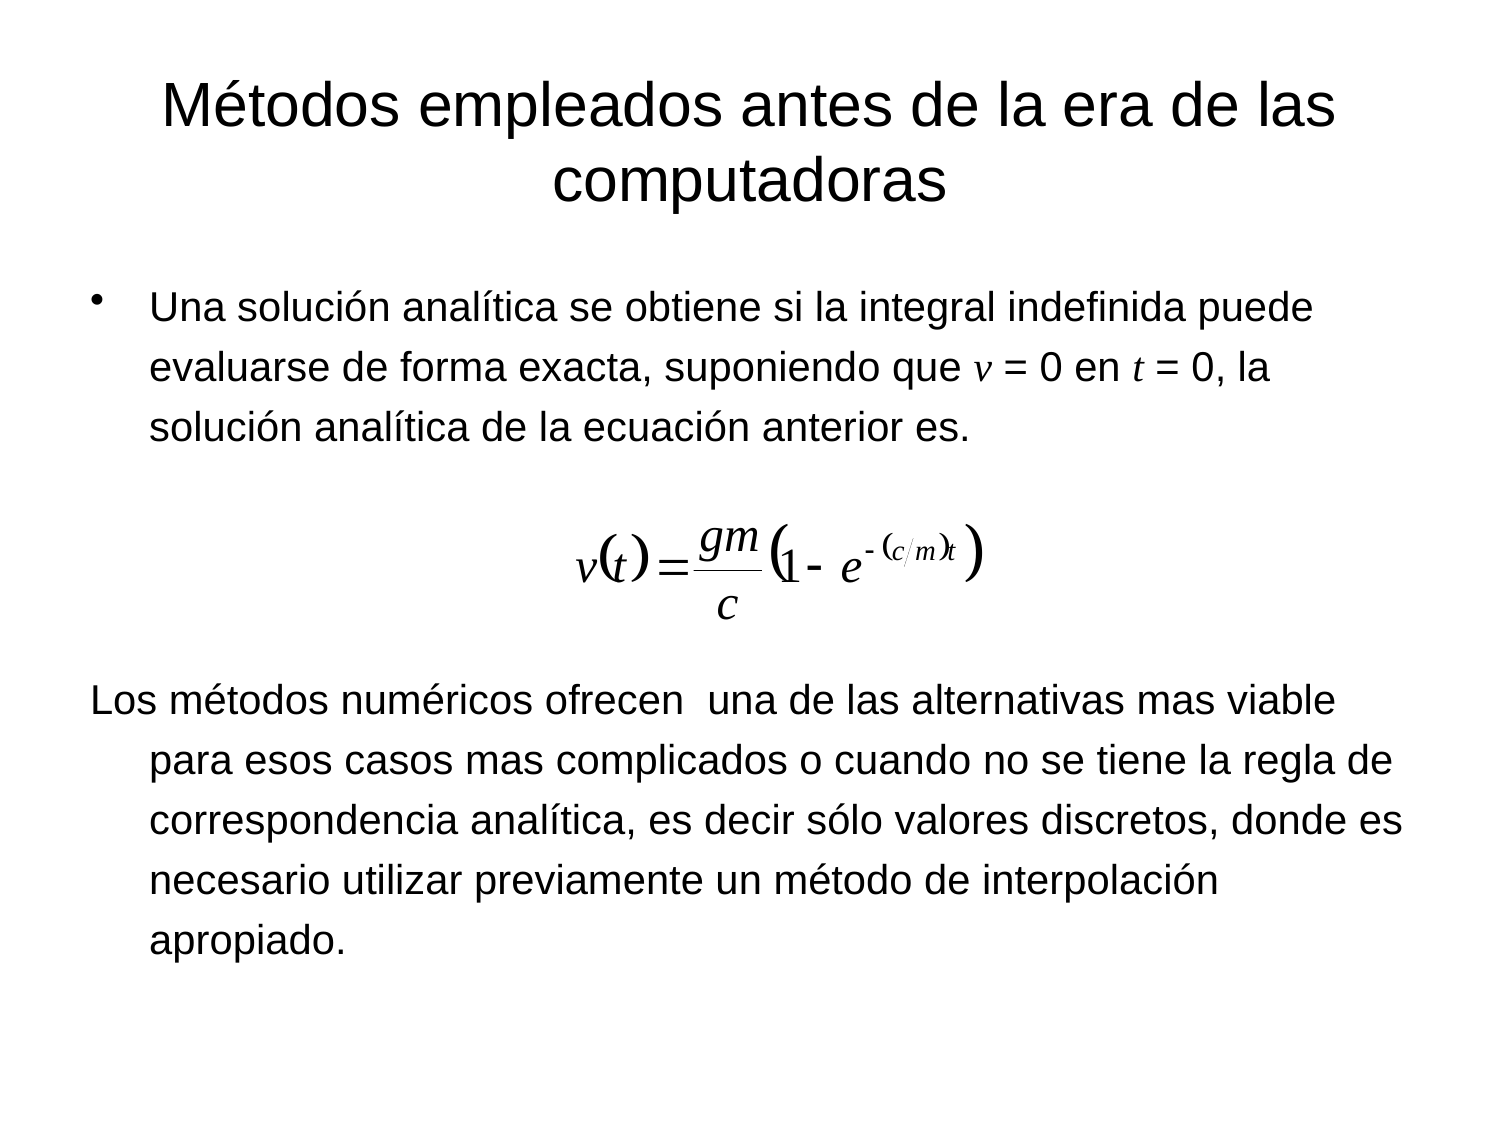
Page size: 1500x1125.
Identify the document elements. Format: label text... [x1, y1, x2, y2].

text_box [568, 503, 984, 632]
title Métodos empleados antes de la era de las computadoras [74, 44, 1426, 233]
list Una solución analítica se obtiene si la integral indefinida puede evaluarse de forma exacta, suponiendo que v = 0 en t = 0, la solución analítica de la ecuación anterior es. Los métodos numéricos ofrecen una de las alternativas mas viable para esos casos mas complicados o cuando no se tiene la regla de correspondencia analítica, es decir sólo valores discretos, donde es necesario utilizar previamente un método de interpolación apropiado. [74, 262, 1426, 1006]
